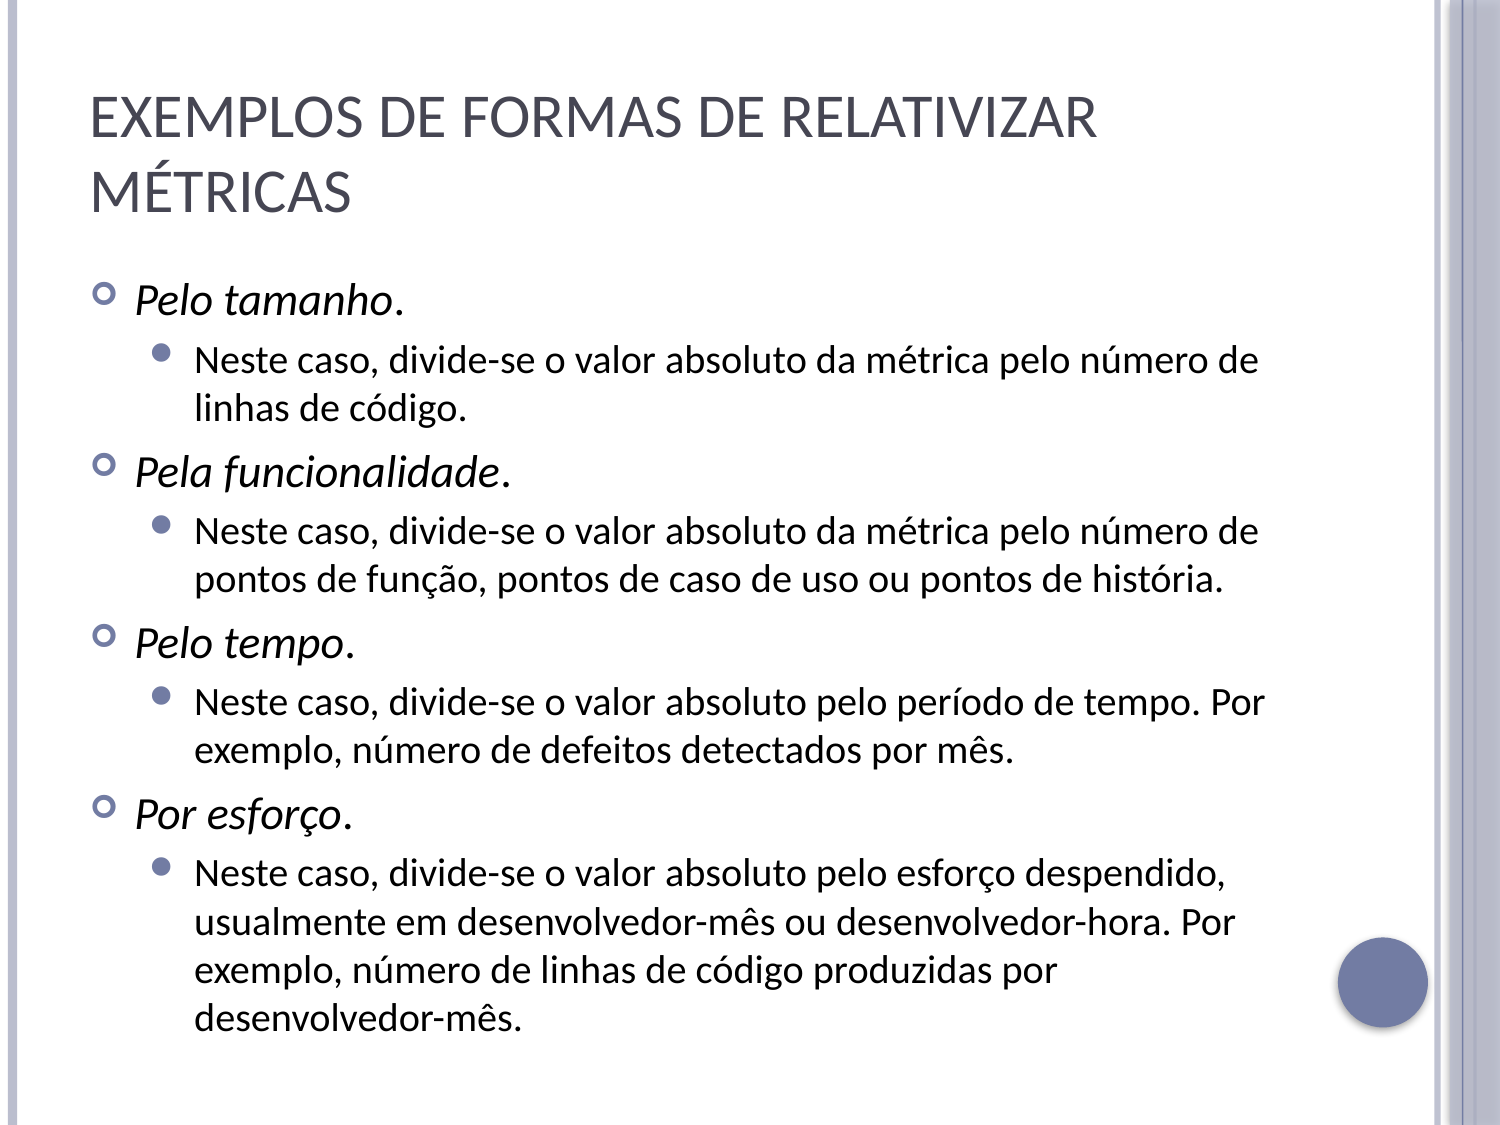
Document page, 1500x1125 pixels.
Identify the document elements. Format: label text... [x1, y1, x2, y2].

list Pelo tamanho. Neste caso, divide-se o valor absoluto da métrica pelo número de linhas de código. Pela funcionalidade. Neste caso, divide-se o valor absoluto da métrica pelo número de pontos de função, pontos de caso de uso ou pontos de história. Pelo tempo. Neste caso, divide-se o valor absoluto pelo período de tempo. Por exemplo, número de defeitos detectados por mês. Por esforço. Neste caso, divide-se o valor absoluto pelo esforço despendido, usualmente em desenvolvedor-mês ou desenvolvedor-hora. Por exemplo, número de linhas de código produzidas por desenvolvedor-mês. [75, 262, 1300, 1062]
title Exemplos de formas de relativizar métricas [75, 45, 1300, 233]
